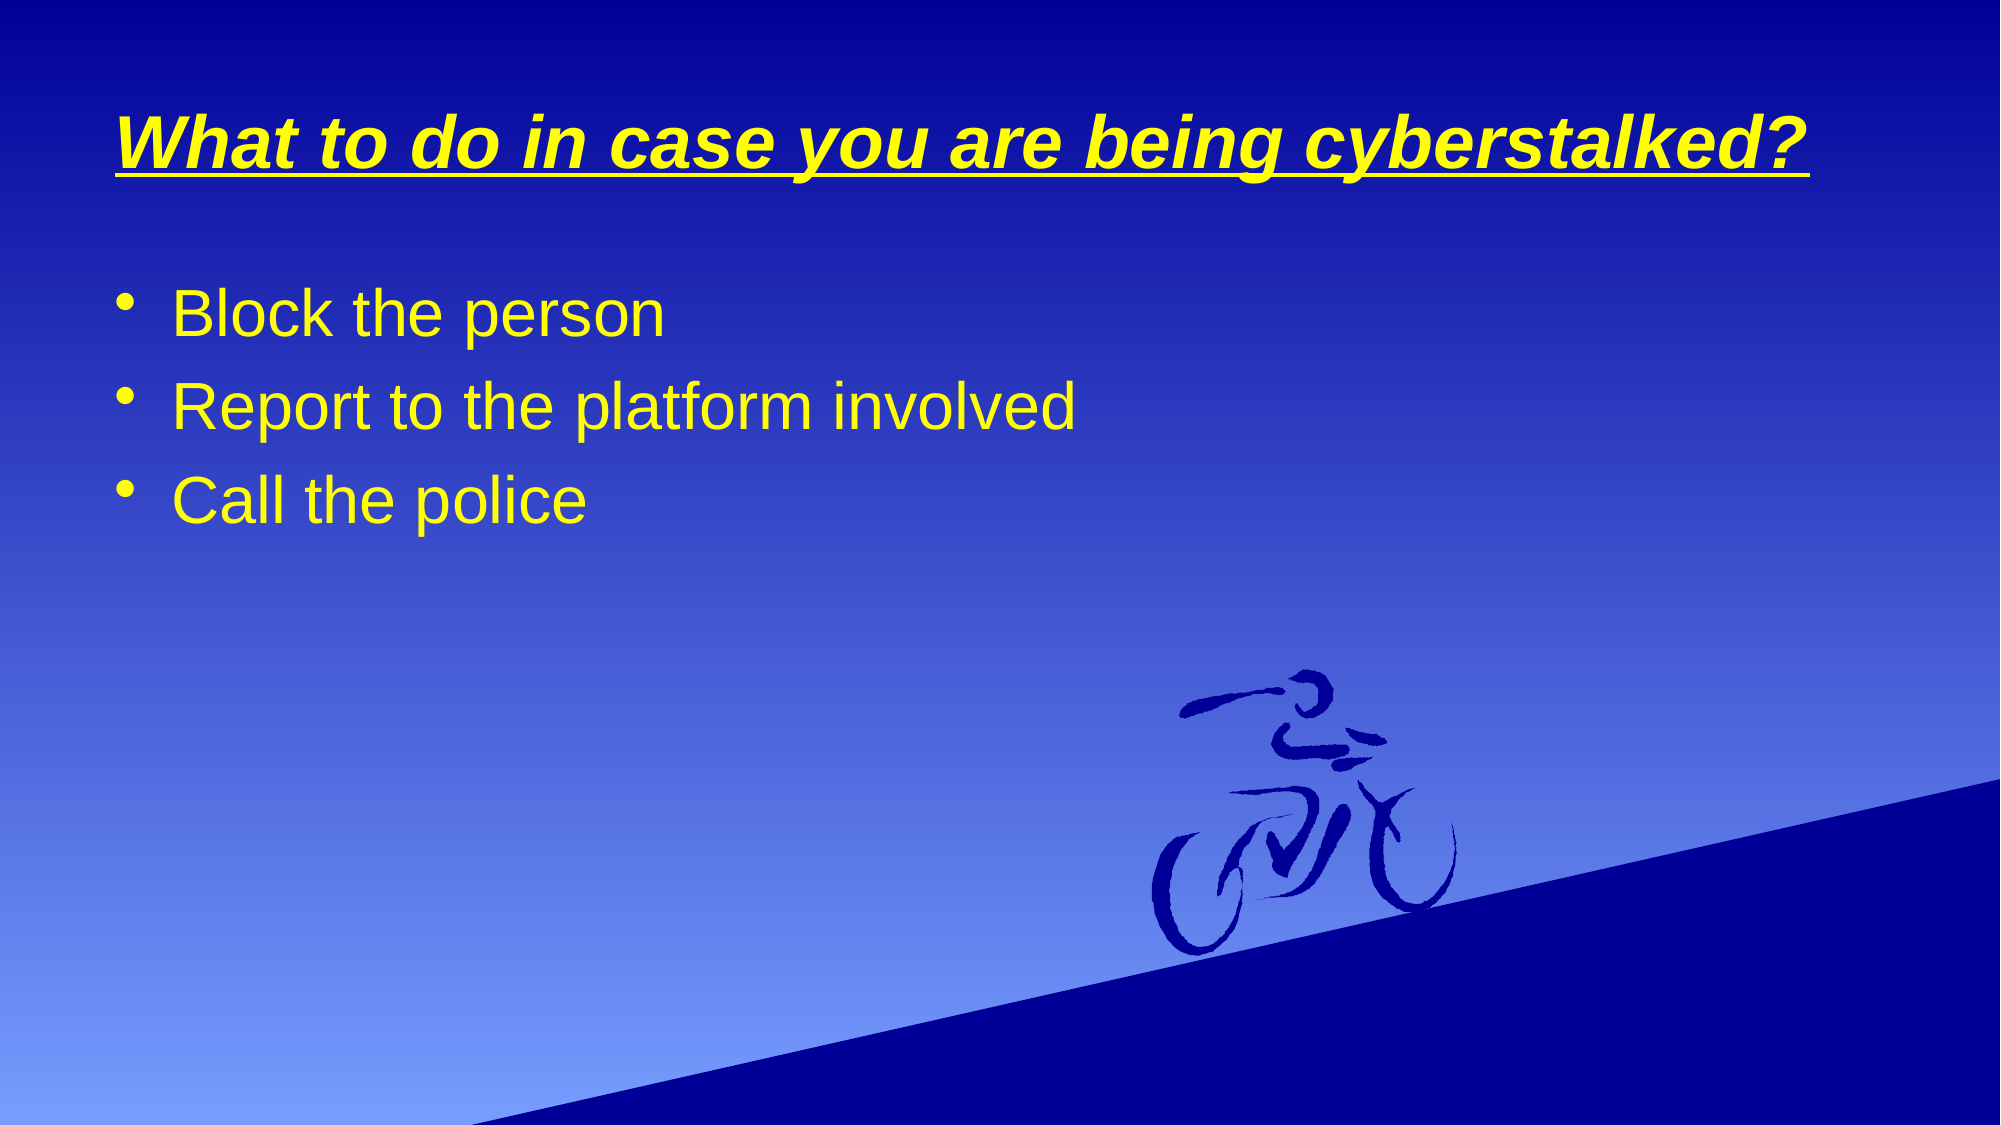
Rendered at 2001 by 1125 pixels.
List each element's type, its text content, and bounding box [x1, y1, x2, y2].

title What to do in case you are being cyberstalked? [99, 44, 1901, 233]
list Block the person Report to the platform involved Call the police [99, 262, 1901, 1006]
